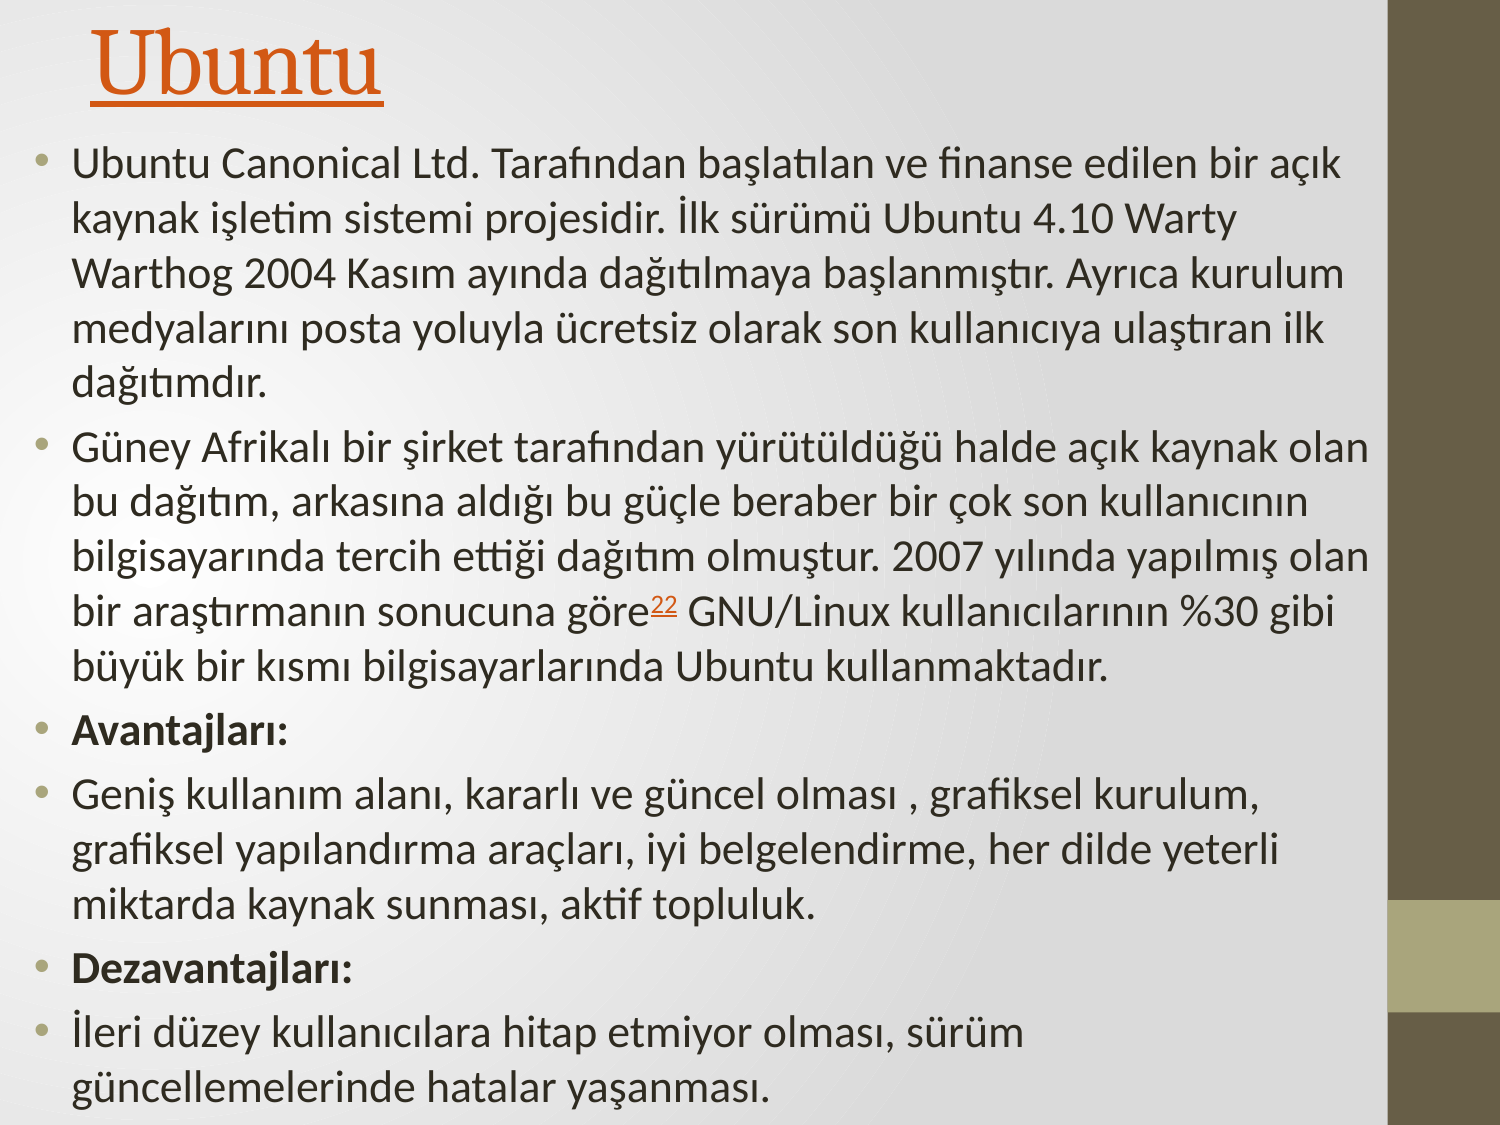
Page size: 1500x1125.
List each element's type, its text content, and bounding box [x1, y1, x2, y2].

list Ubuntu Canonical Ltd. Tarafından başlatılan ve finanse edilen bir açık kaynak işletim sistemi projesidir. İlk sürümü Ubuntu 4.10 Warty Warthog 2004 Kasım ayında dağıtılmaya başlanmıştır. Ayrıca kurulum medyalarını posta yoluyla ücretsiz olarak son kullanıcıya ulaştıran ilk dağıtımdır. Güney Afrikalı bir şirket tarafından yürütüldüğü halde açık kaynak olan bu dağıtım, arkasına aldığı bu güçle beraber bir çok son kullanıcının bilgisayarında tercih ettiği dağıtım olmuştur. 2007 yılında yapılmış olan bir araştırmanın sonucuna göre22 GNU/Linux kullanıcılarının %30 gibi büyük bir kısmı bilgisayarlarında Ubuntu kullanmaktadır. Avantajları: Geniş kullanım alanı, kararlı ve güncel olması , grafiksel kurulum, grafiksel yapılandırma araçları, iyi belgelendirme, her dilde yeterli miktarda kaynak sunması, aktif topluluk. Dezavantajları: İleri düzey kullanıcılara hitap etmiyor olması, sürüm güncellemelerinde hatalar yaşanması. [0, 125, 1388, 1125]
title Ubuntu [75, 0, 1325, 125]
